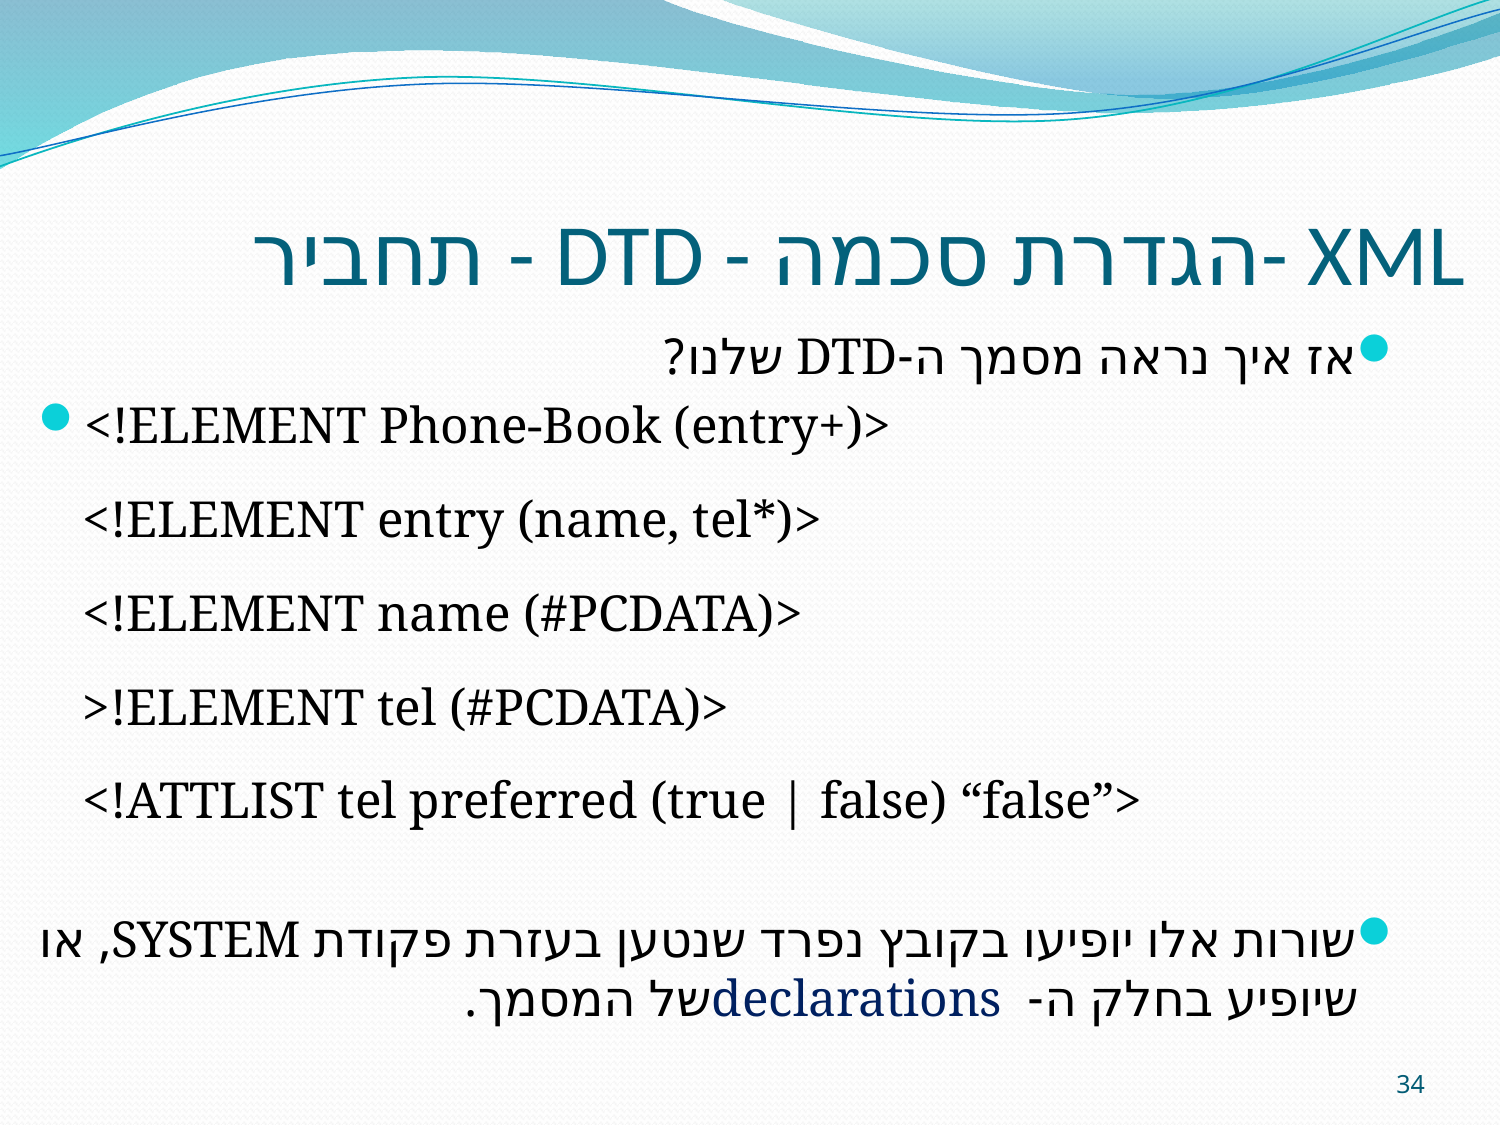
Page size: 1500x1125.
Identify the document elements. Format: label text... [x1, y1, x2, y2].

slide_number 34 [1299, 1042, 1425, 1103]
list אז איך נראה מסמך ה-DTD שלנו? <!ELEMENT Phone-Book (entry+)> <!ELEMENT entry (name, tel*)> <!ELEMENT name (#PCDATA)> >!ELEMENT tel (#PCDATA)> <!ATTLIST tel preferred (true | false) “false”> שורות אלו יופיעו בקובץ נפרד שנטען בעזרת פקודת SYSTEM, או שיופיע בחלק ה- declarationsשל המסמך. [23, 317, 1418, 1038]
text_box תחביר - DTD - הגדרת סכמה- XML [23, 115, 1465, 303]
